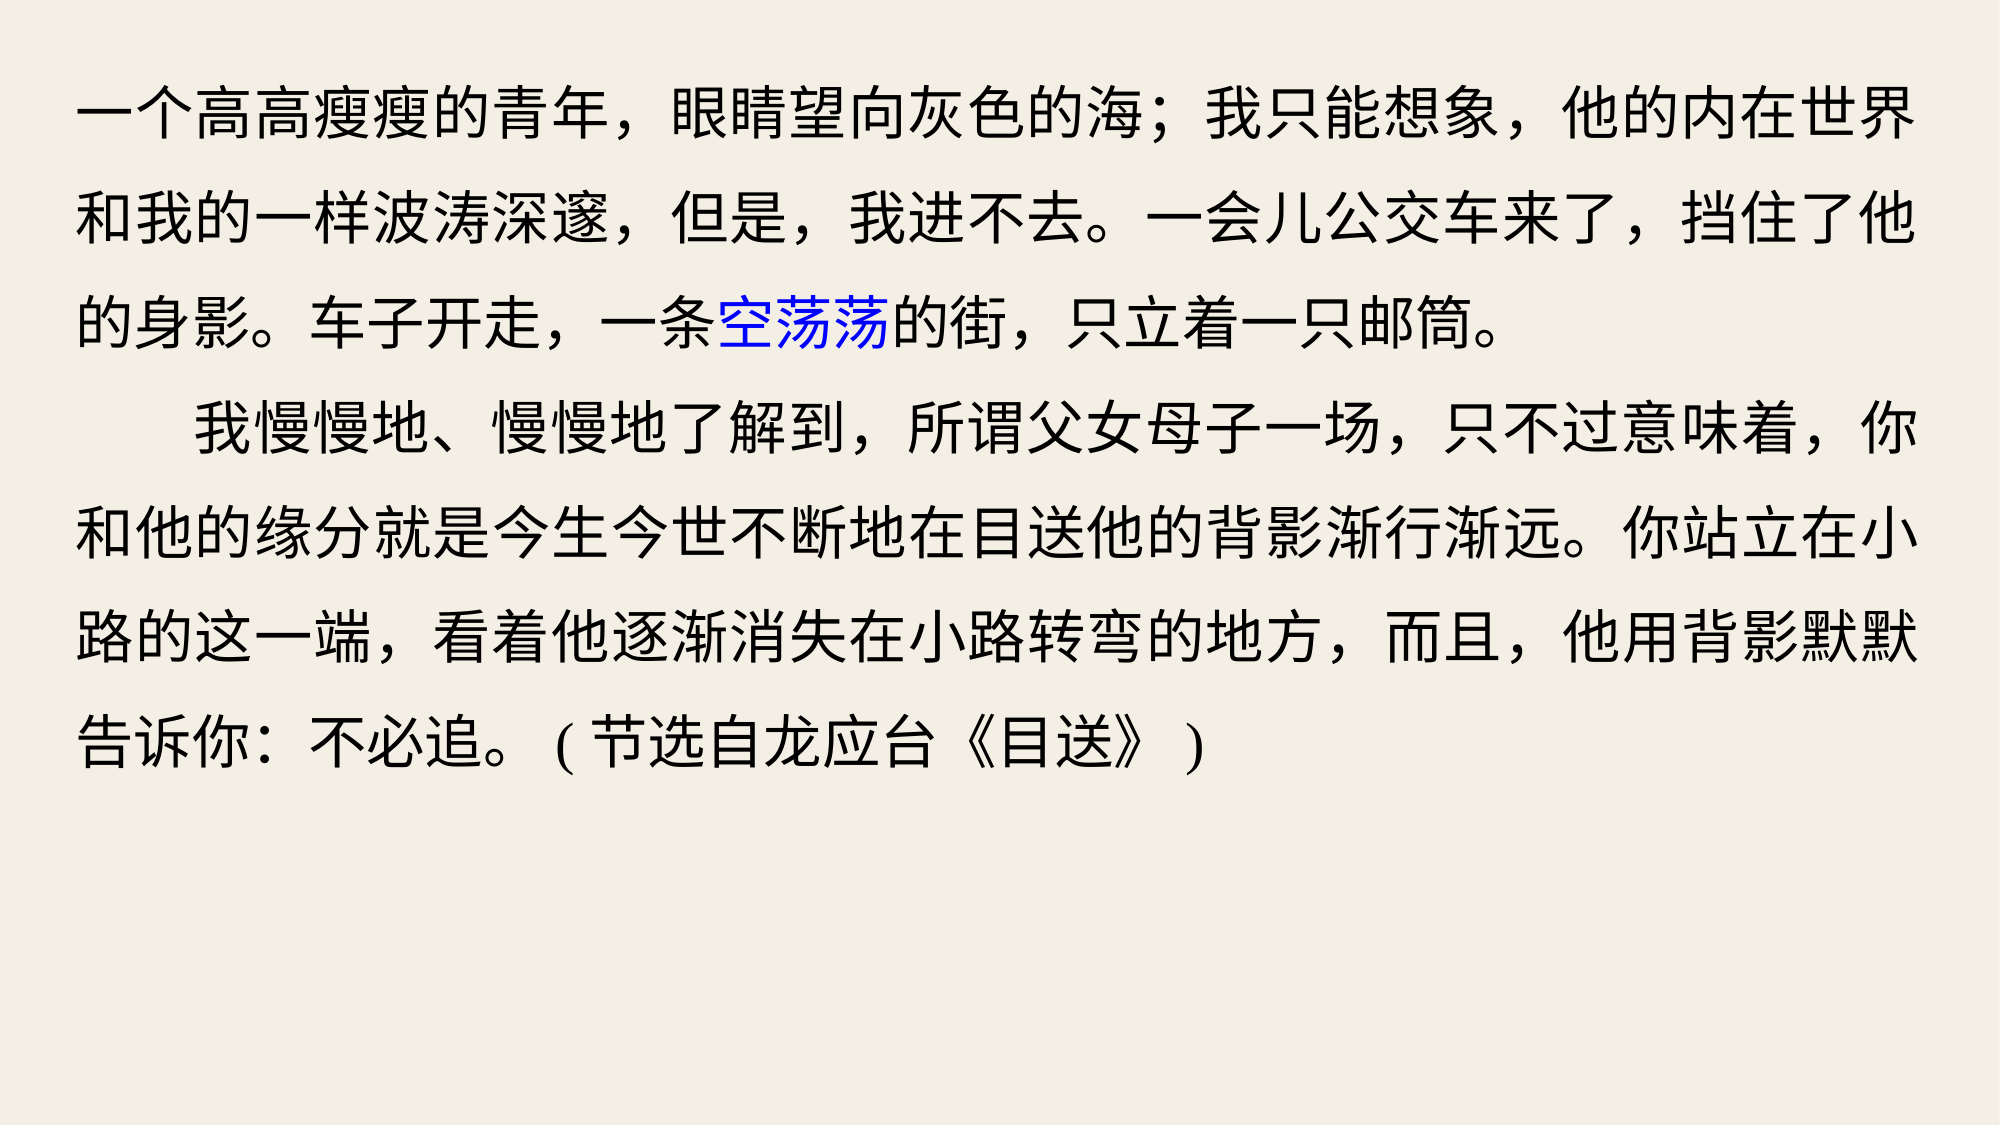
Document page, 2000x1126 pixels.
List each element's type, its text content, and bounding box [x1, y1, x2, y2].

text_box 一个高高瘦瘦的青年，眼睛望向灰色的海；我只能想象，他的内在世界和我的一样波涛深邃，但是，我进不去。一会儿公交车来了，挡住了他的身影。车子开走，一条空荡荡的街，只立着一只邮筒。 我慢慢地、慢慢地了解到，所谓父女母子一场，只不过意味着，你和他的缘分就是今生今世不断地在目送他的背影渐行渐远。你站立在小路的这一端，看着他逐渐消失在小路转弯的地方，而且，他用背影默默告诉你：不必追。(节选自龙应台《目送》) [55, 31, 1939, 786]
